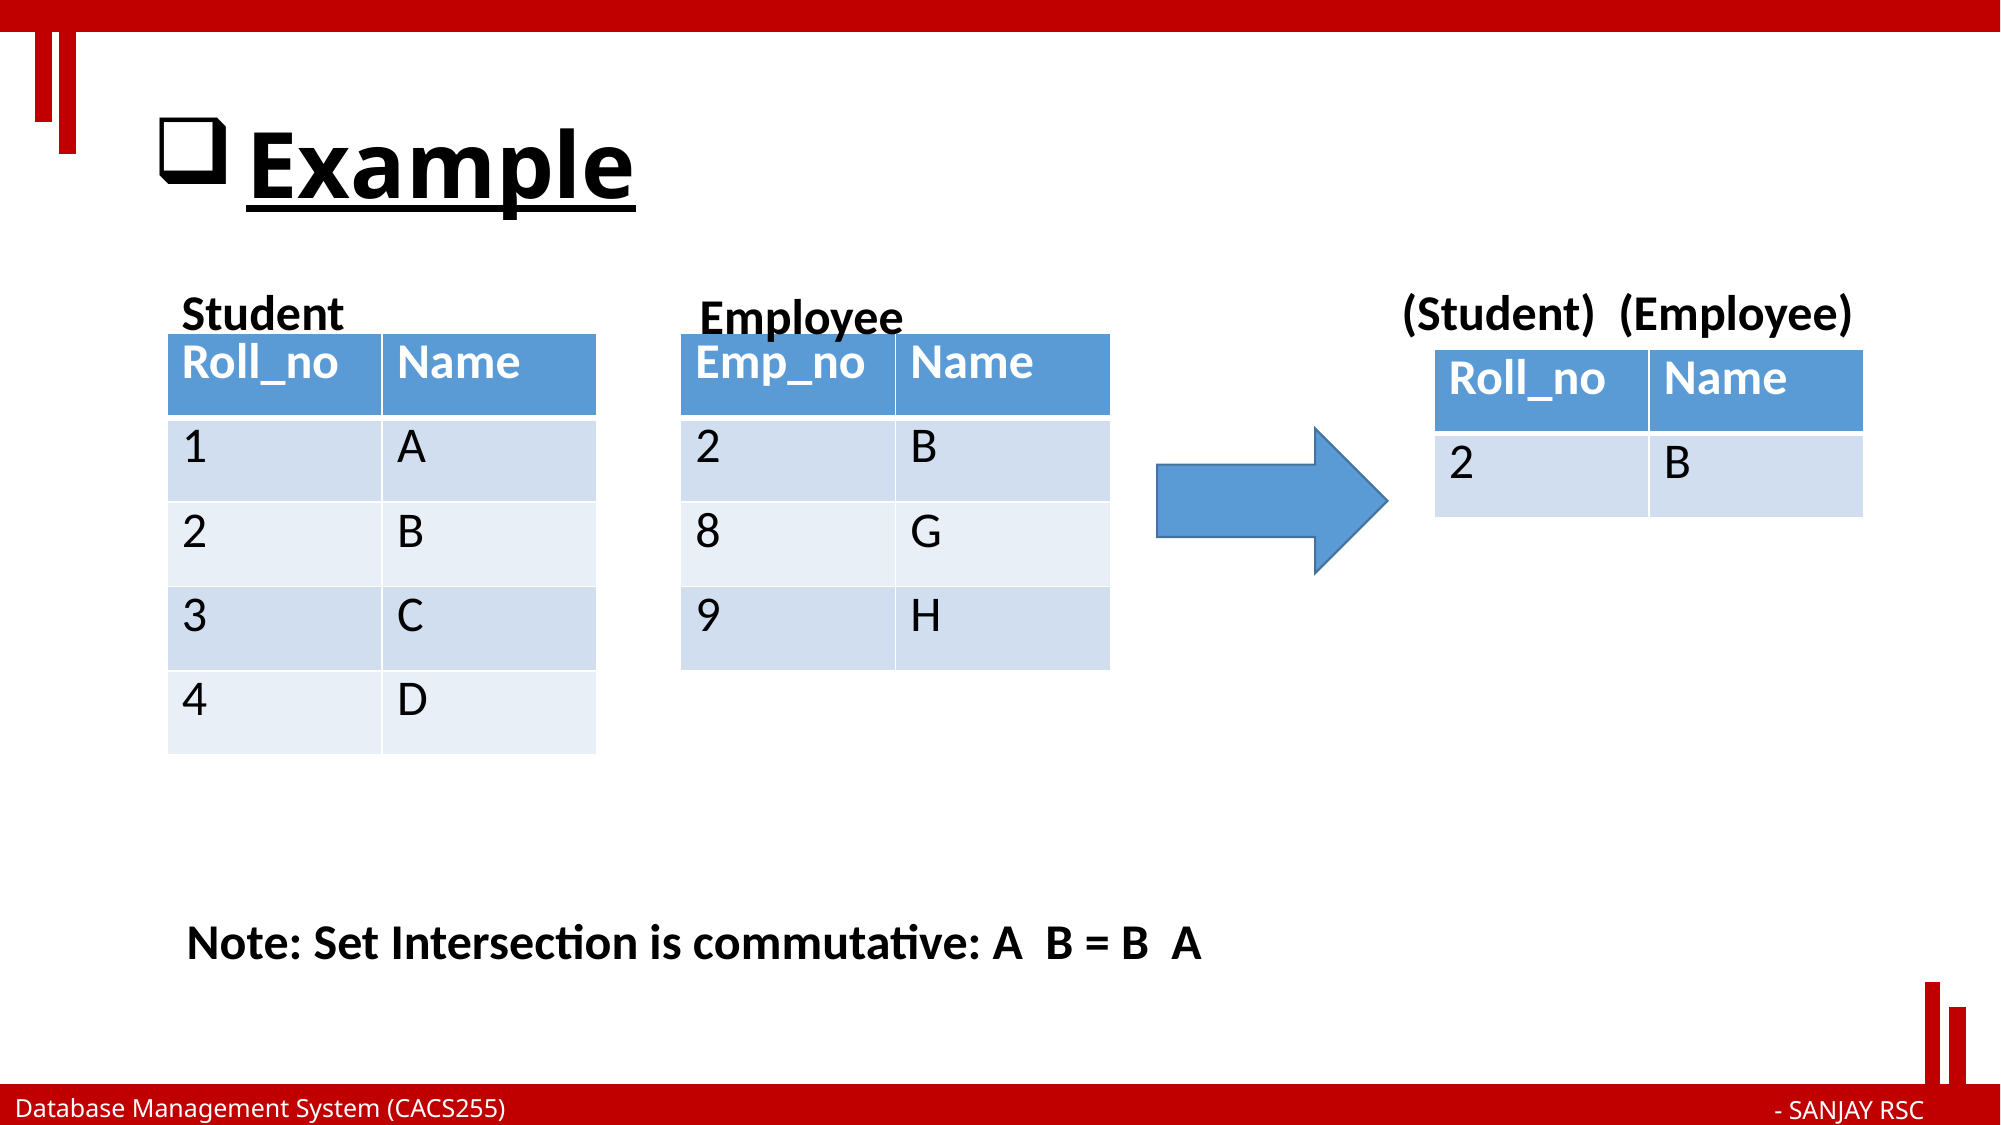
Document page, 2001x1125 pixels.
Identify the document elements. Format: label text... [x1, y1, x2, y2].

table_cell D [383, 672, 596, 754]
text_box [1156, 426, 1389, 576]
table_cell 9 [681, 587, 895, 670]
text_box Student [166, 273, 491, 349]
table_cell A [383, 421, 596, 501]
table_cell 4 [168, 672, 381, 754]
table_cell 2 [1435, 436, 1648, 517]
table_cell B [383, 503, 596, 586]
table_cell 3 [168, 587, 381, 670]
table_cell H [896, 587, 1110, 670]
table_cell 1 [168, 421, 381, 501]
title Example [137, 59, 1863, 278]
table_cell 8 [681, 503, 895, 586]
table_cell G [896, 503, 1110, 586]
table_header Name [383, 334, 596, 415]
table_cell B [1650, 436, 1863, 517]
table_header Name [896, 334, 1110, 415]
table_header Emp_no [681, 334, 895, 415]
table_cell C [383, 587, 596, 670]
table_header Roll_no [1435, 350, 1648, 431]
table_header Name [1650, 350, 1863, 431]
table_header Roll_no [168, 349, 381, 415]
table_cell B [896, 421, 1110, 501]
table_cell 2 [681, 421, 895, 501]
text_box Employee [684, 277, 1009, 352]
table_cell 2 [168, 503, 381, 586]
